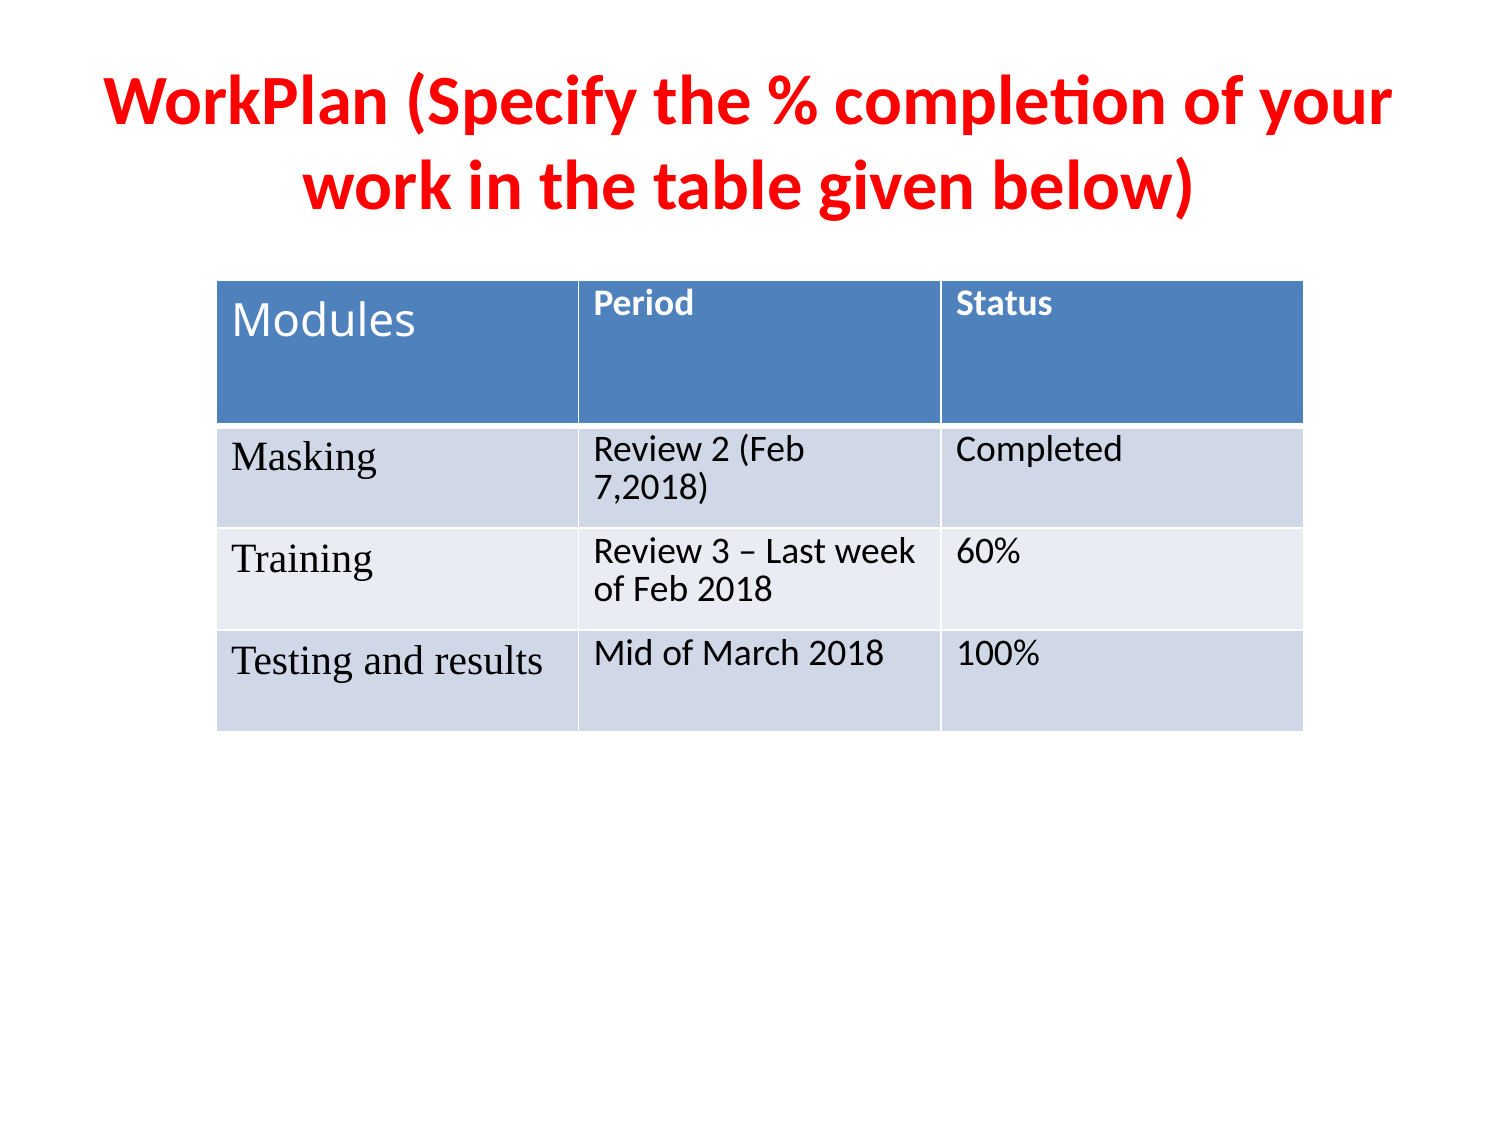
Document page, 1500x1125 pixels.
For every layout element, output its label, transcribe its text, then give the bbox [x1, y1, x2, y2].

table_cell Review 3 – Last week of Feb 2018 [579, 529, 940, 629]
table_header Status [942, 281, 1303, 423]
table_cell Training [217, 529, 578, 629]
table_cell Testing and results [217, 631, 578, 731]
table_cell Mid of March 2018 [579, 631, 940, 731]
table_cell 60% [942, 529, 1303, 629]
table_cell Masking [217, 429, 578, 527]
text_box WorkPlan (Specify the % completion of your work in the table given below) [74, 45, 1425, 232]
table_cell 100% [942, 631, 1303, 731]
table_cell Review 2 (Feb 7,2018) [579, 429, 940, 527]
table_cell Completed [942, 429, 1303, 527]
table_header Modules [217, 281, 578, 423]
table_header Period [579, 281, 940, 423]
